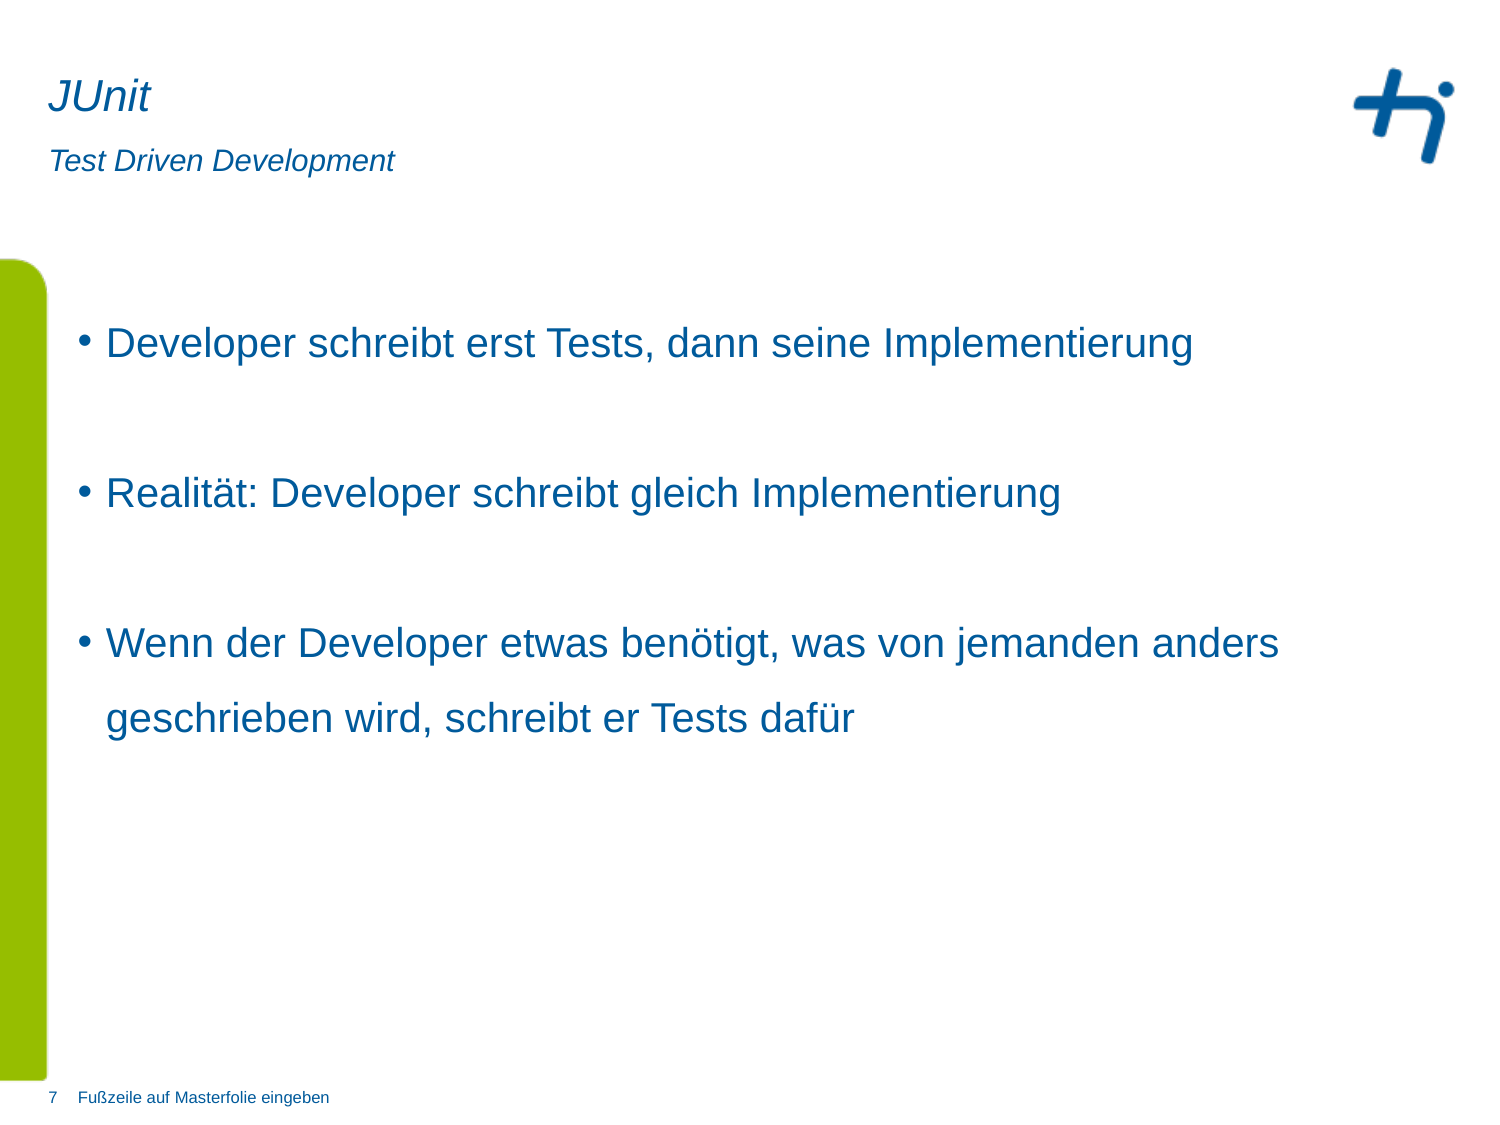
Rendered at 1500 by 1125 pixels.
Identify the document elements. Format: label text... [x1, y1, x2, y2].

list Developer schreibt erst Tests, dann seine Implementierung Realität: Developer schreibt gleich Implementierung Wenn der Developer etwas benötigt, was von jemanden anders geschrieben wird, schreibt er Tests dafür [77, 290, 1439, 1069]
subtitle Test Driven Development [48, 122, 1249, 179]
slide_number 7 [48, 1087, 80, 1122]
title JUnit [48, 66, 1249, 121]
